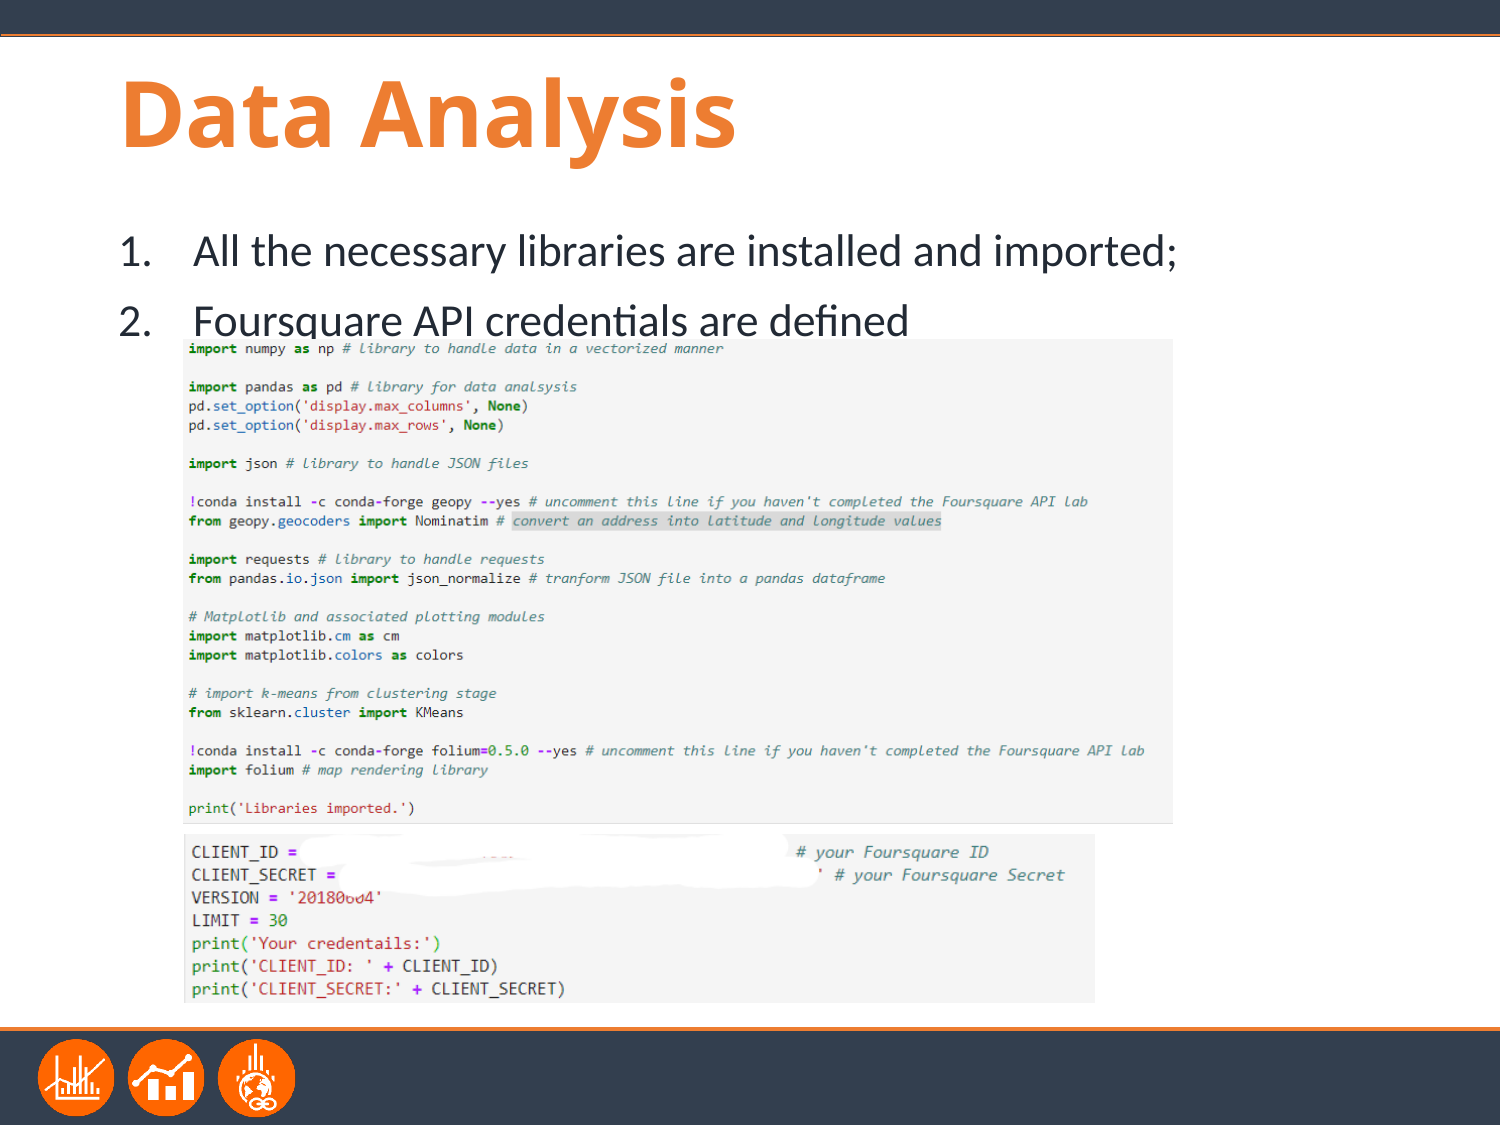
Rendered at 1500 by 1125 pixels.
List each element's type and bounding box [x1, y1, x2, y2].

text_box [37, 1038, 296, 1118]
picture [183, 339, 1173, 825]
text_box [0, 0, 1500, 1125]
picture [183, 834, 1095, 1003]
